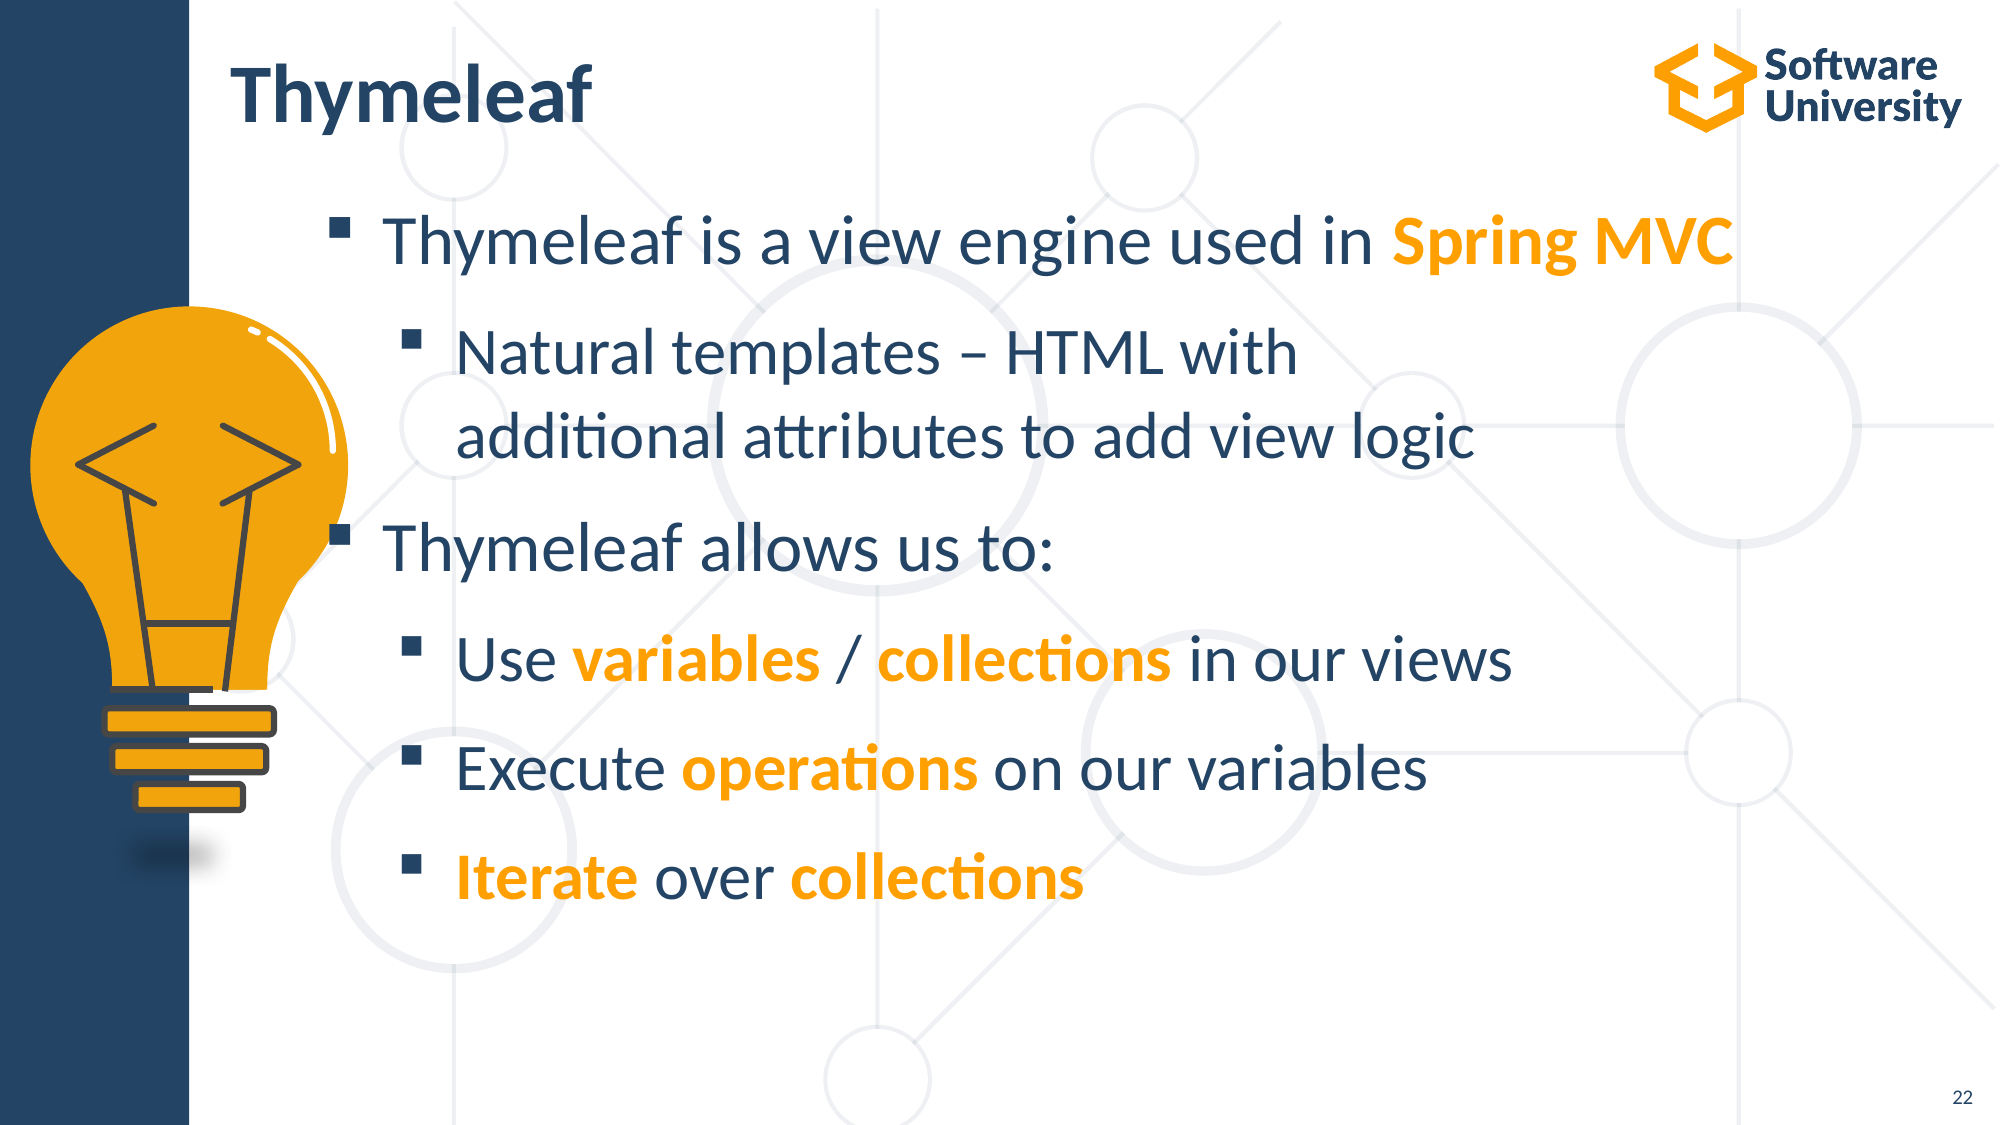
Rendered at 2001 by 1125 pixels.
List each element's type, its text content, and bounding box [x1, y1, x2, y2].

list Thymeleaf is a view engine used in Spring MVC Natural templates – HTML with additional attributes to add view logic Thymeleaf allows us to: Use variables / collections in our views Execute operations on our variables Iterate over collections [306, 183, 1968, 1094]
text_box 22 [1927, 1067, 1989, 1117]
title Thymeleaf [212, 16, 1628, 162]
picture [1641, 31, 1973, 145]
